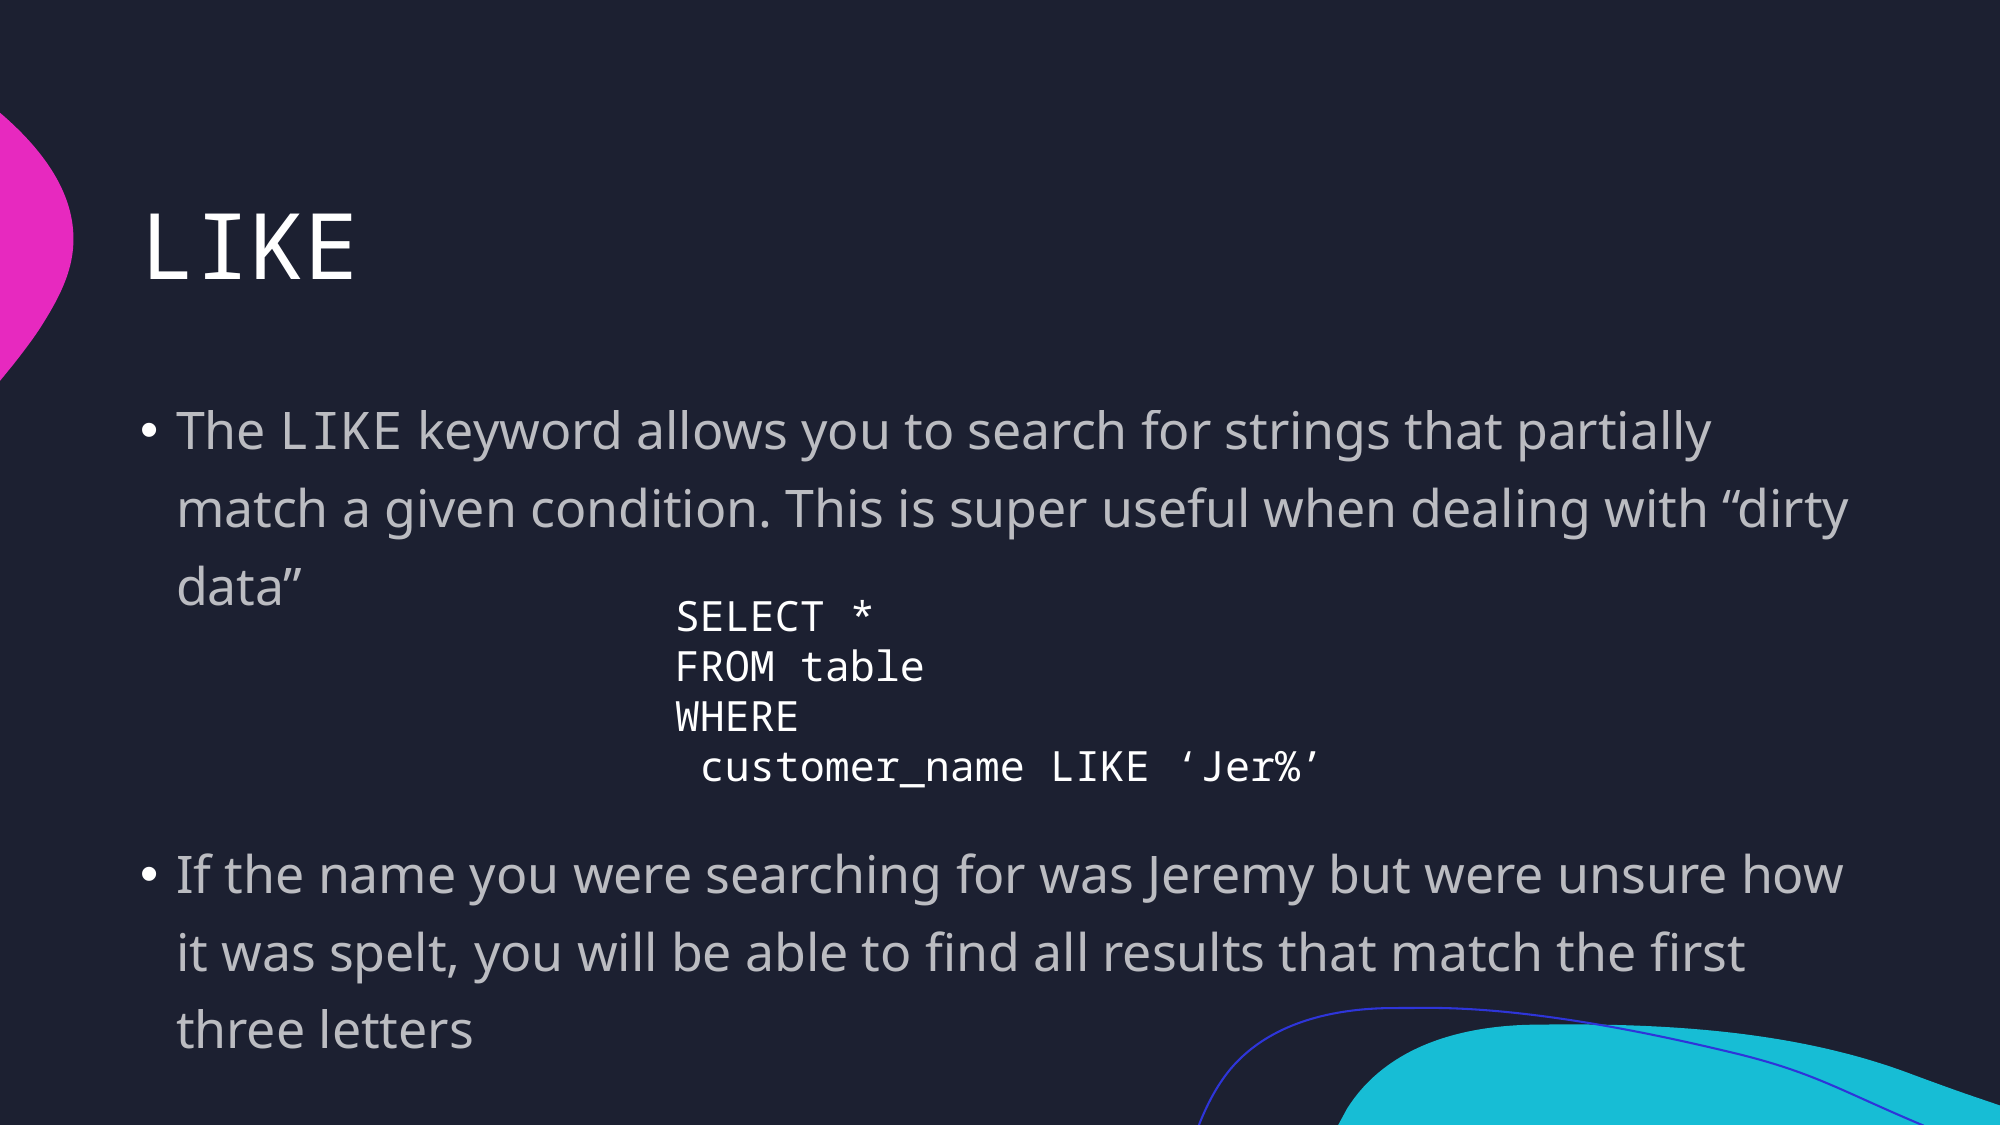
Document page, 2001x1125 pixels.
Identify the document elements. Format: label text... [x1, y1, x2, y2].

title LIKE [125, 125, 1875, 375]
text_box SELECT * FROM table WHERE customer_name LIKE ‘Jer%’ [660, 582, 1340, 798]
list The LIKE keyword allows you to search for strings that partially match a given condition. This is super useful when dealing with “dirty data” If the name you were searching for was Jeremy but were unsure how it was spelt, you will be able to find all results that match the first three letters [125, 375, 1875, 1074]
